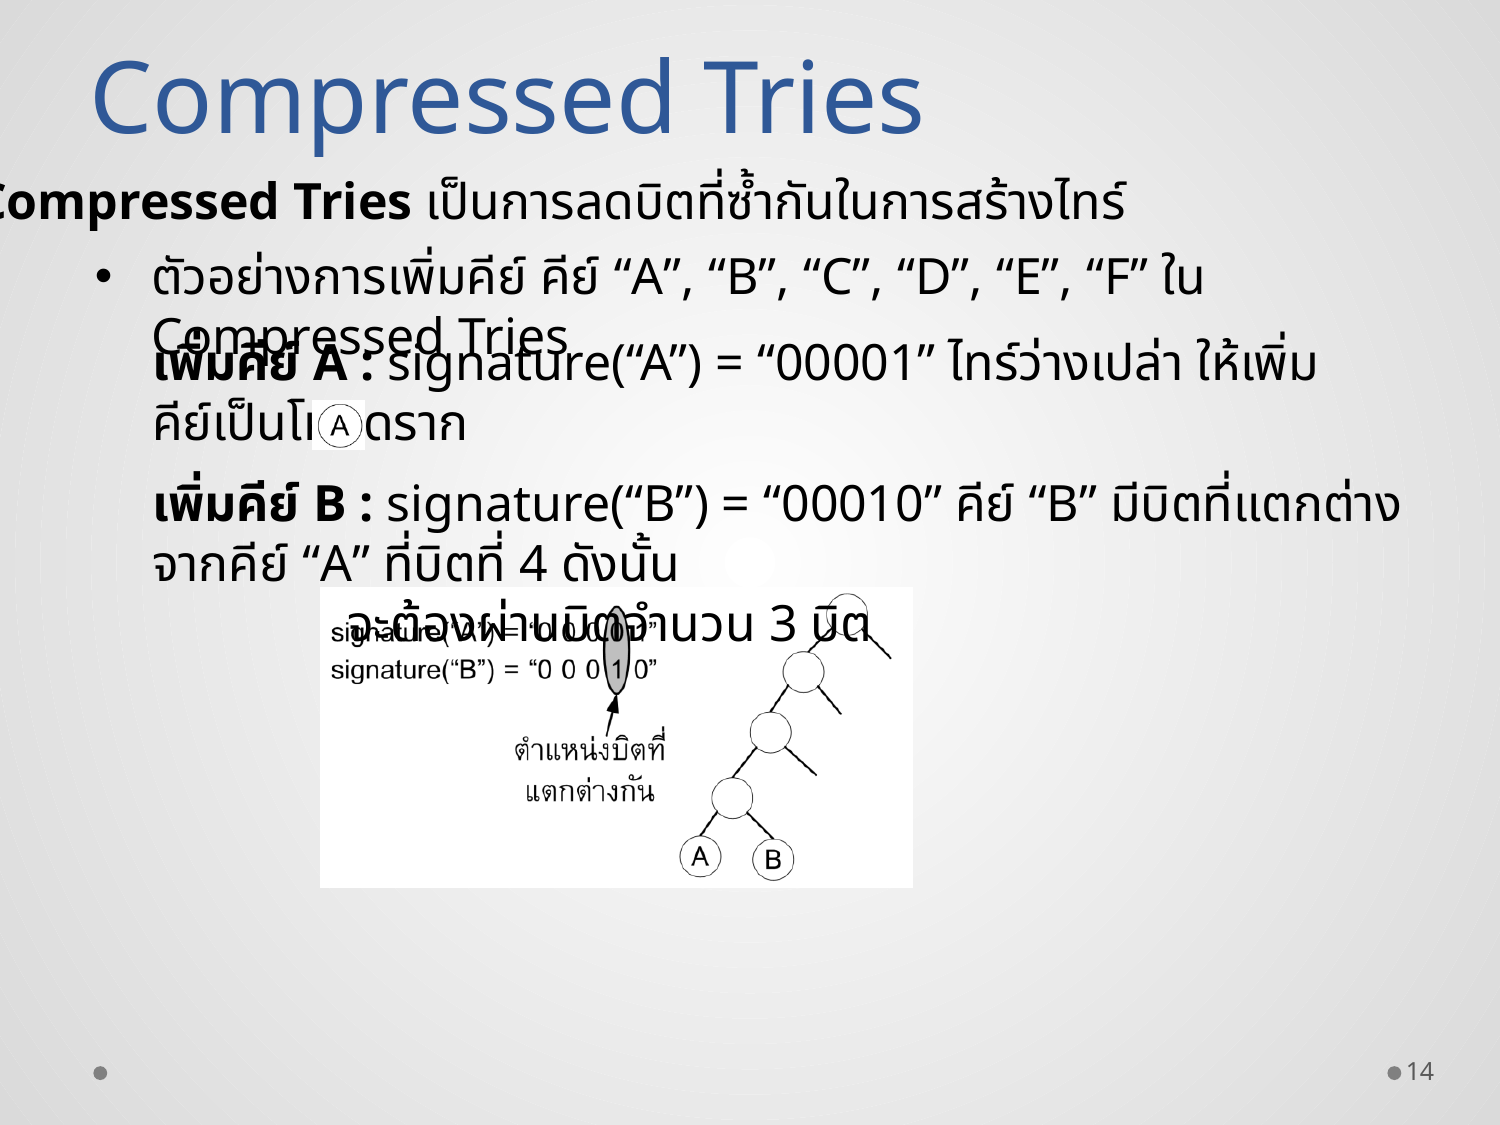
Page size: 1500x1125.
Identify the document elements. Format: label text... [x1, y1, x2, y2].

text_box เพิ่มคีย์ B : signature(“B”) = “00010” คีย์ “B” มีบิตที่แตกต่างจากคีย์ “A” ที่บิตที่ 4 ดังนั้น จะต้องผ่านบิตจำนวน 3 บิต [137, 463, 1425, 659]
text_box Compressed Tries [74, 24, 1425, 175]
text_box ตัวอย่างการเพิ่มคีย์ คีย์ “A”, “B”, “C”, “D”, “E”, “F” ใน Compressed Tries [79, 237, 1388, 373]
text_box Compressed Tries เป็นการลดบิตที่ซ้ำกันในการสร้างไทร์ [0, 161, 1154, 237]
text_box เพิ่มคีย์ A : signature(“A”) = “00001” ไทร์ว่างเปล่า ให้เพิ่มคีย์เป็นโหนดราก [137, 322, 1338, 458]
picture [319, 587, 913, 888]
picture [312, 399, 365, 451]
slide_number 14 [1401, 1042, 1494, 1103]
